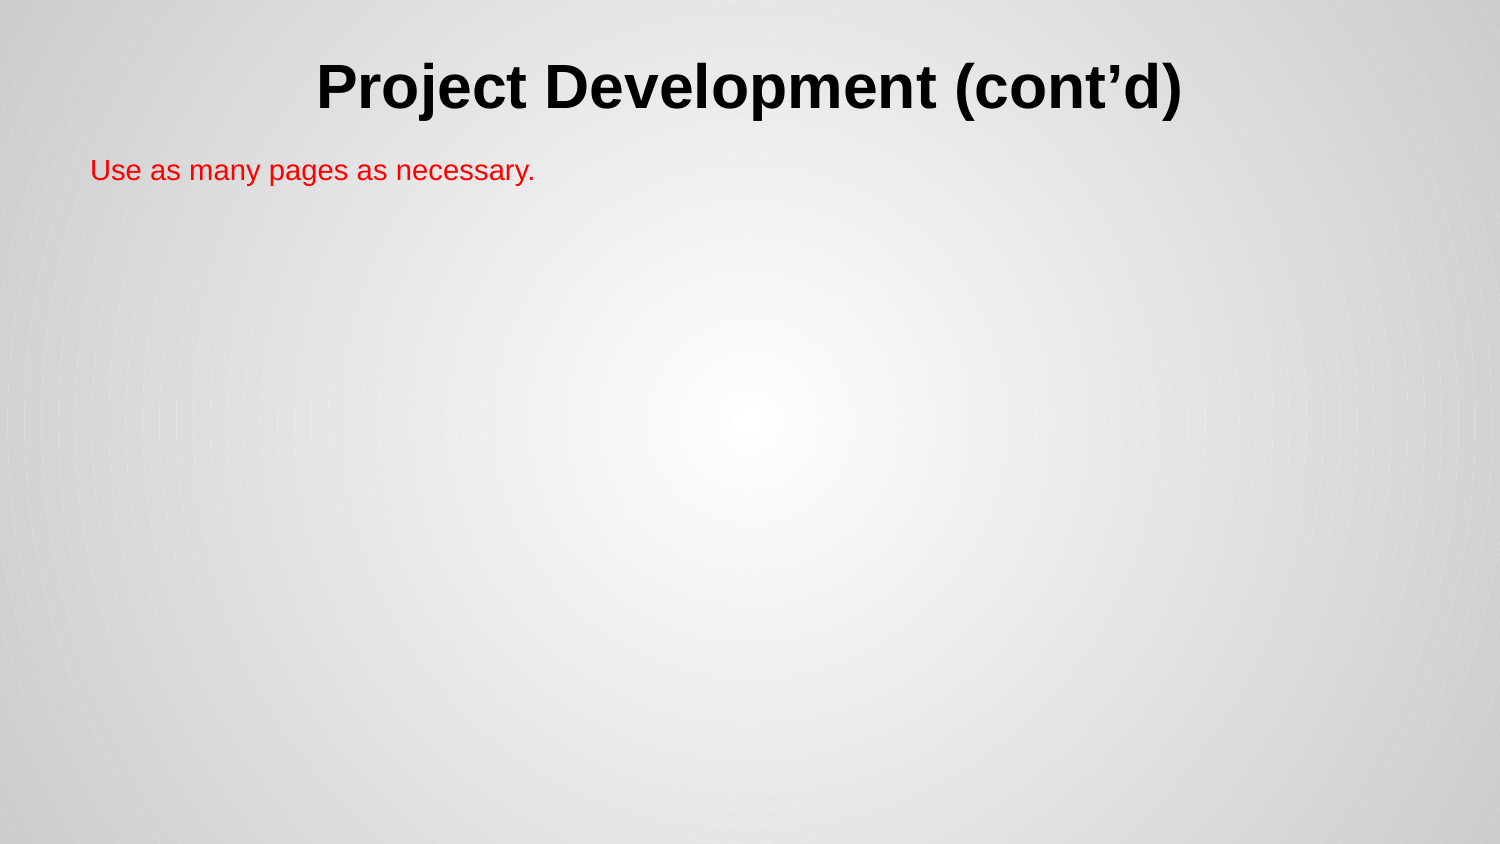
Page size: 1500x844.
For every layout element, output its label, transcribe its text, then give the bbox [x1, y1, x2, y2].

list Use as many pages as necessary. [75, 136, 1425, 808]
title Project Development (cont’d) [75, 33, 1425, 136]
